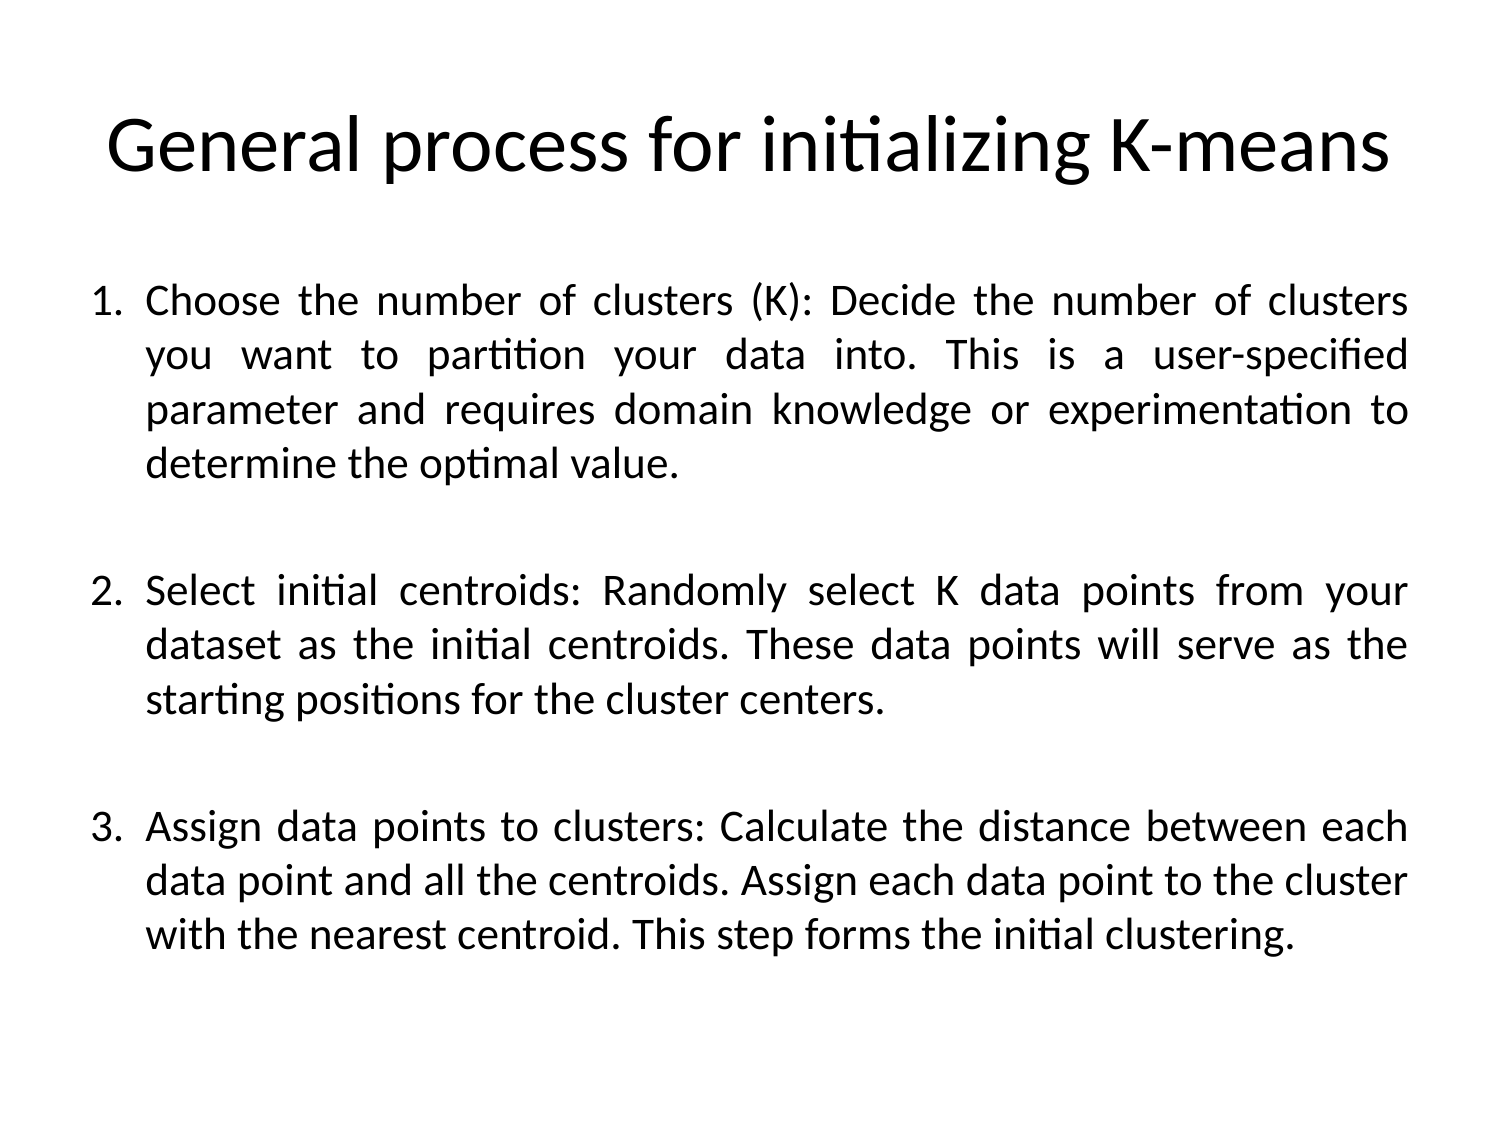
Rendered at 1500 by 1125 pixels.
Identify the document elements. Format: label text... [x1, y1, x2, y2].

list Choose the number of clusters (K): Decide the number of clusters you want to partition your data into. This is a user-specified parameter and requires domain knowledge or experimentation to determine the optimal value. Select initial centroids: Randomly select K data points from your dataset as the initial centroids. These data points will serve as the starting positions for the cluster centers. Assign data points to clusters: Calculate the distance between each data point and all the centroids. Assign each data point to the cluster with the nearest centroid. This step forms the initial clustering. [75, 262, 1425, 1005]
title General process for initializing K-means [75, 45, 1425, 233]
